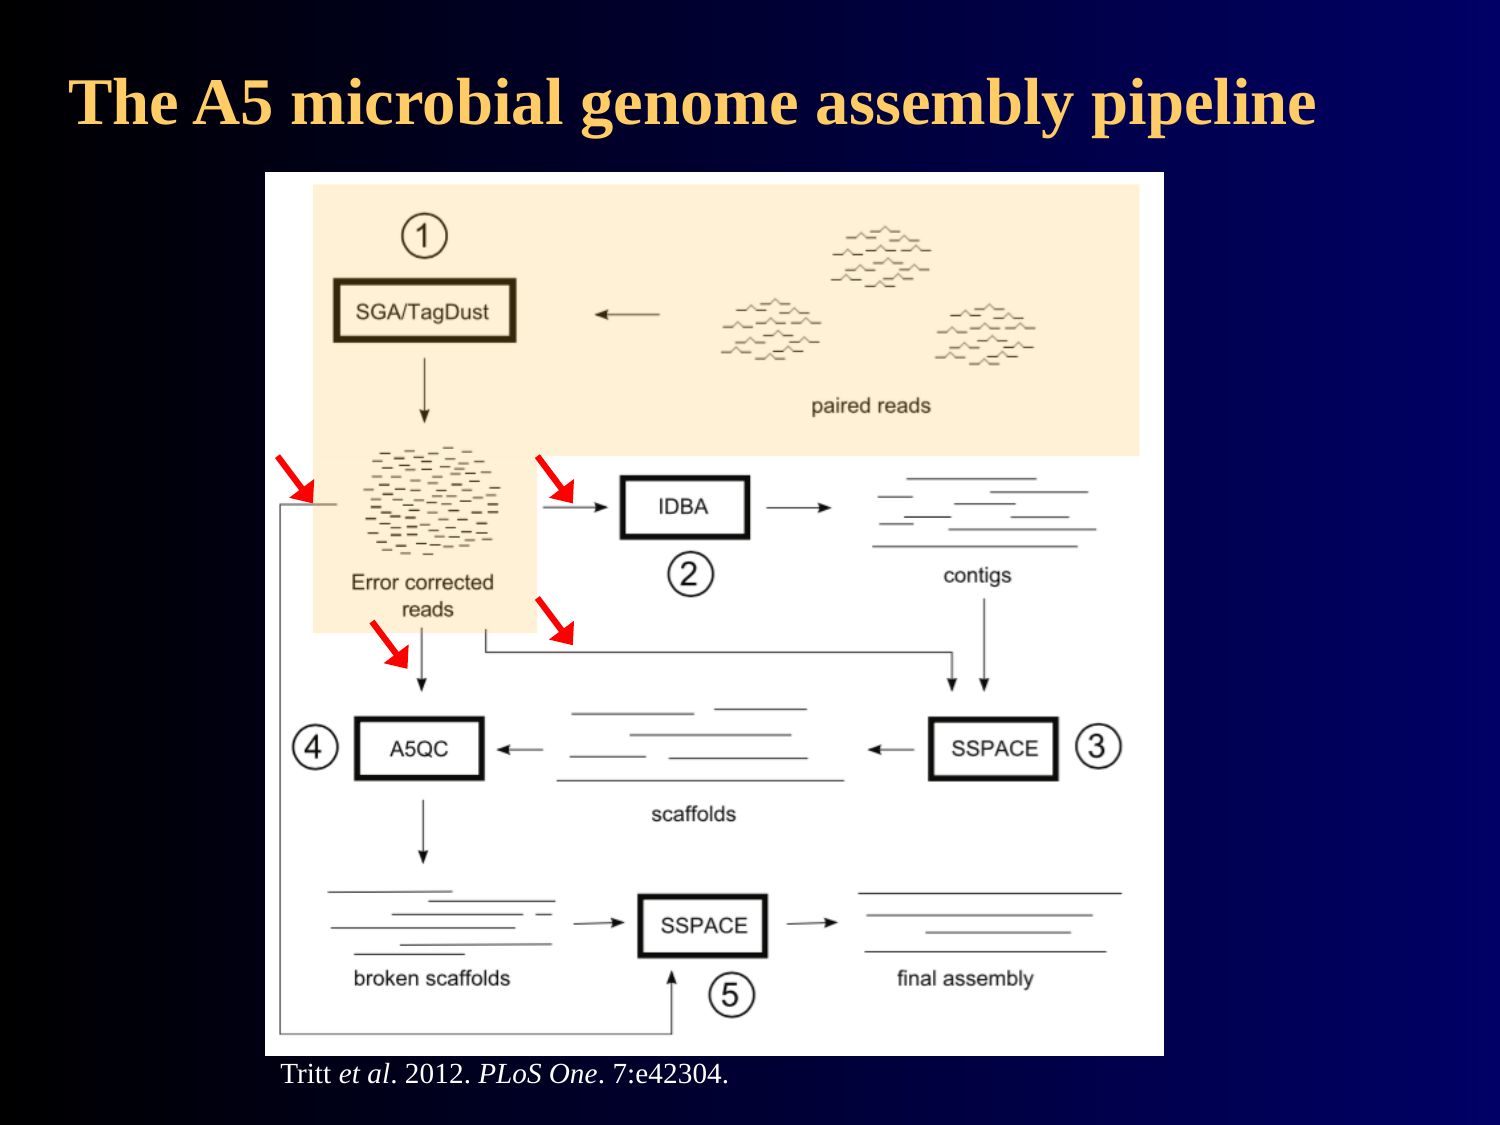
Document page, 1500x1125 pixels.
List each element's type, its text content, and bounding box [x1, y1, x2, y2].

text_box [537, 597, 573, 646]
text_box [537, 455, 573, 504]
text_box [277, 455, 314, 504]
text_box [371, 621, 408, 669]
title The A5 microbial genome assembly pipeline [52, 0, 1459, 225]
picture [265, 172, 1164, 1057]
text_box Tritt et al. 2012. PLoS One. 7:e42304. [265, 1062, 1081, 1097]
